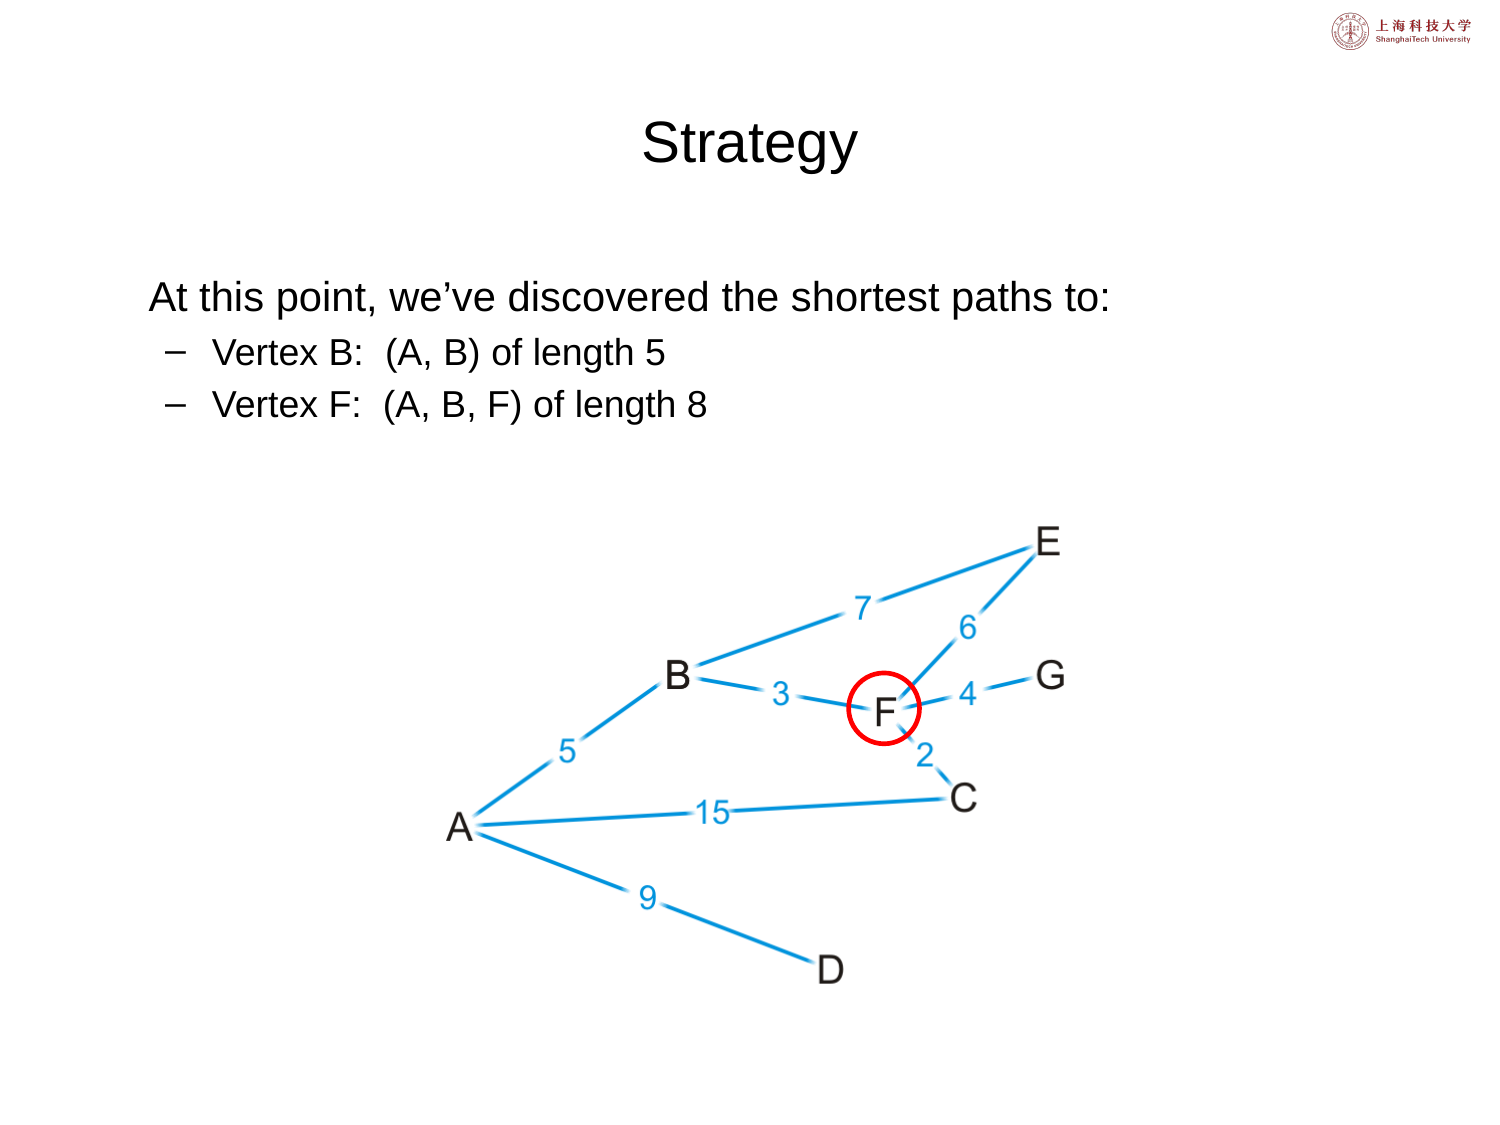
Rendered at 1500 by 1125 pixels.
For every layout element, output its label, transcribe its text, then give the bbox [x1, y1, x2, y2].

picture [1327, 0, 1478, 109]
title Strategy [74, 44, 1426, 233]
picture [430, 503, 1105, 1045]
list At this point, we’ve discovered the shortest paths to: Vertex B: (A, B) of length 5 Vertex F: (A, B, F) of length 8 [74, 262, 1426, 1006]
